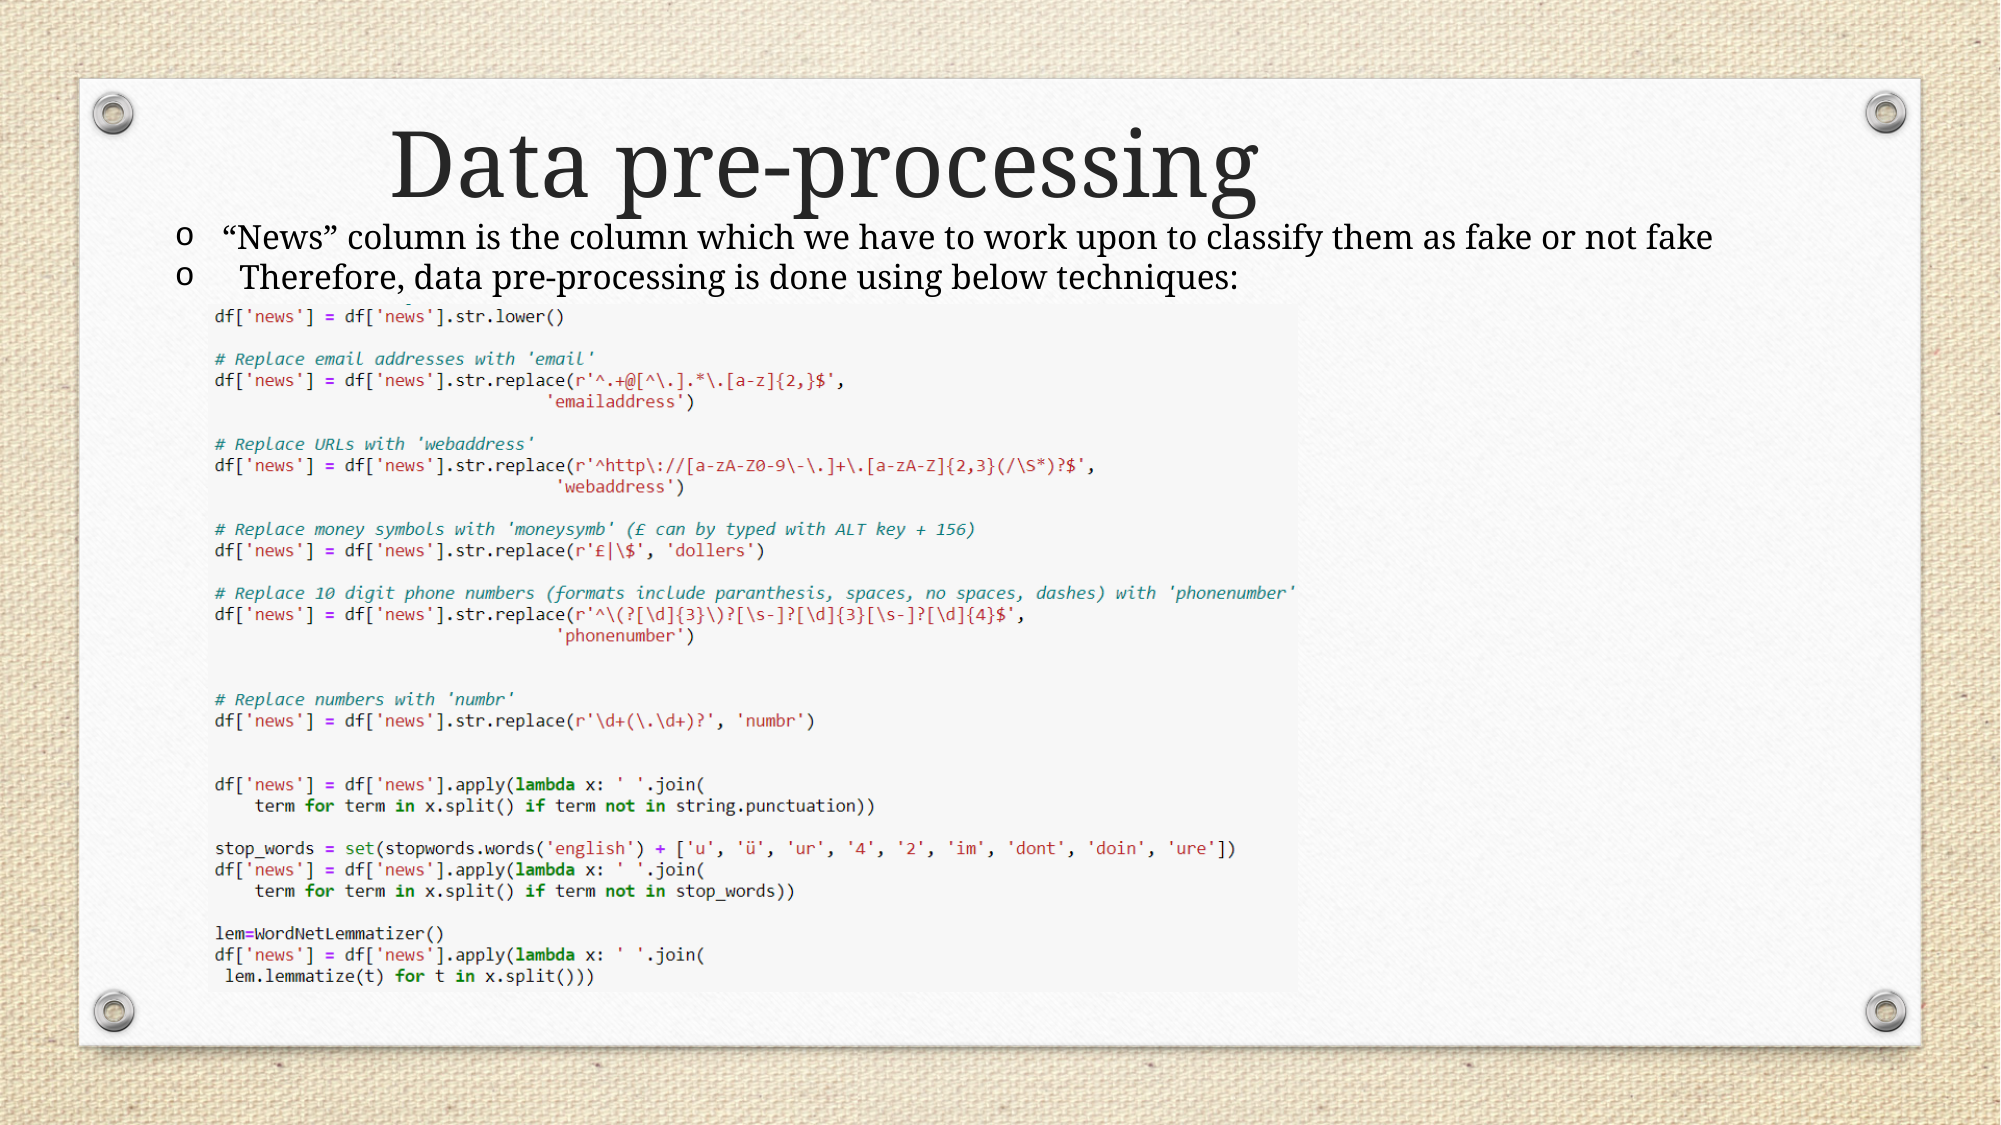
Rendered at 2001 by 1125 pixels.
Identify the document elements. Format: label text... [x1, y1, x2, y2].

picture [0, 0, 2001, 1125]
title Data pre-processing [0, 48, 1650, 274]
text_box “News” column is the column which we have to work upon to classify them as fake or not fake Therefore, data pre-processing is done using below techniques: [160, 208, 1872, 304]
